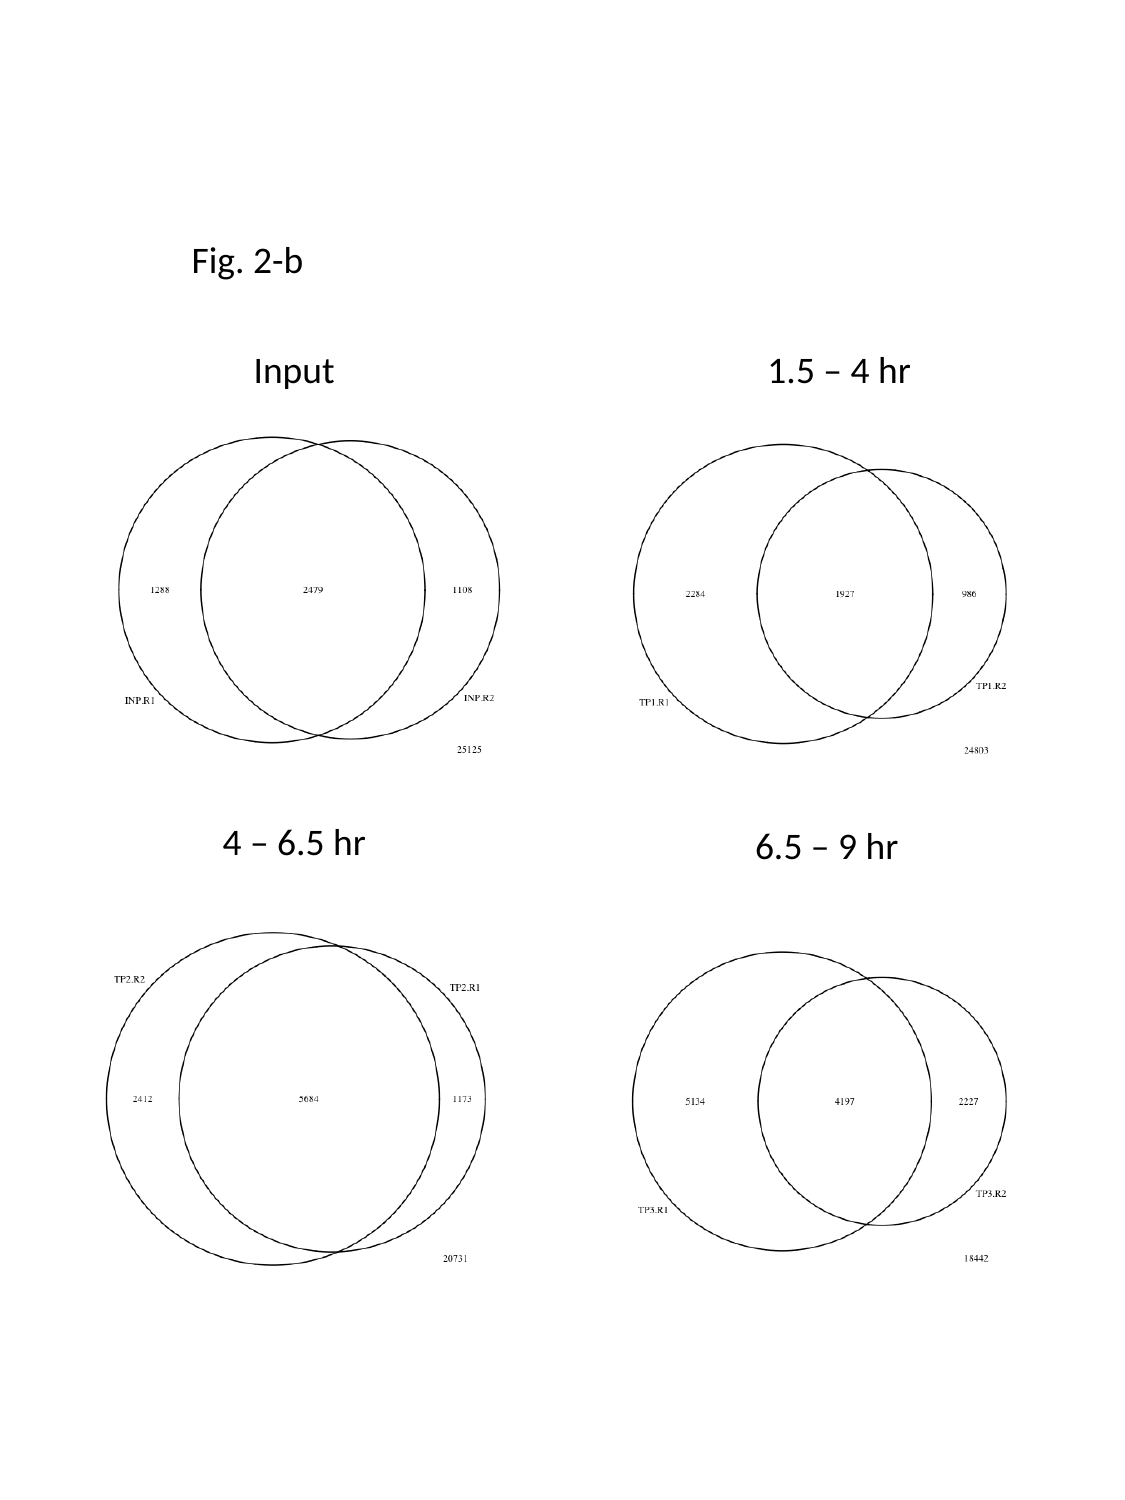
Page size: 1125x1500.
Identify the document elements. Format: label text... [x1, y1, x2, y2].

text_box Fig. 2-b [176, 228, 319, 289]
picture [624, 398, 1015, 789]
text_box 1.5 – 4 hr [752, 338, 927, 398]
text_box 4 – 6.5 hr [207, 810, 381, 871]
text_box 6.5 – 9 hr [740, 814, 914, 874]
picture [96, 899, 495, 1298]
text_box Input [238, 338, 350, 390]
picture [109, 390, 509, 790]
picture [623, 905, 1015, 1297]
